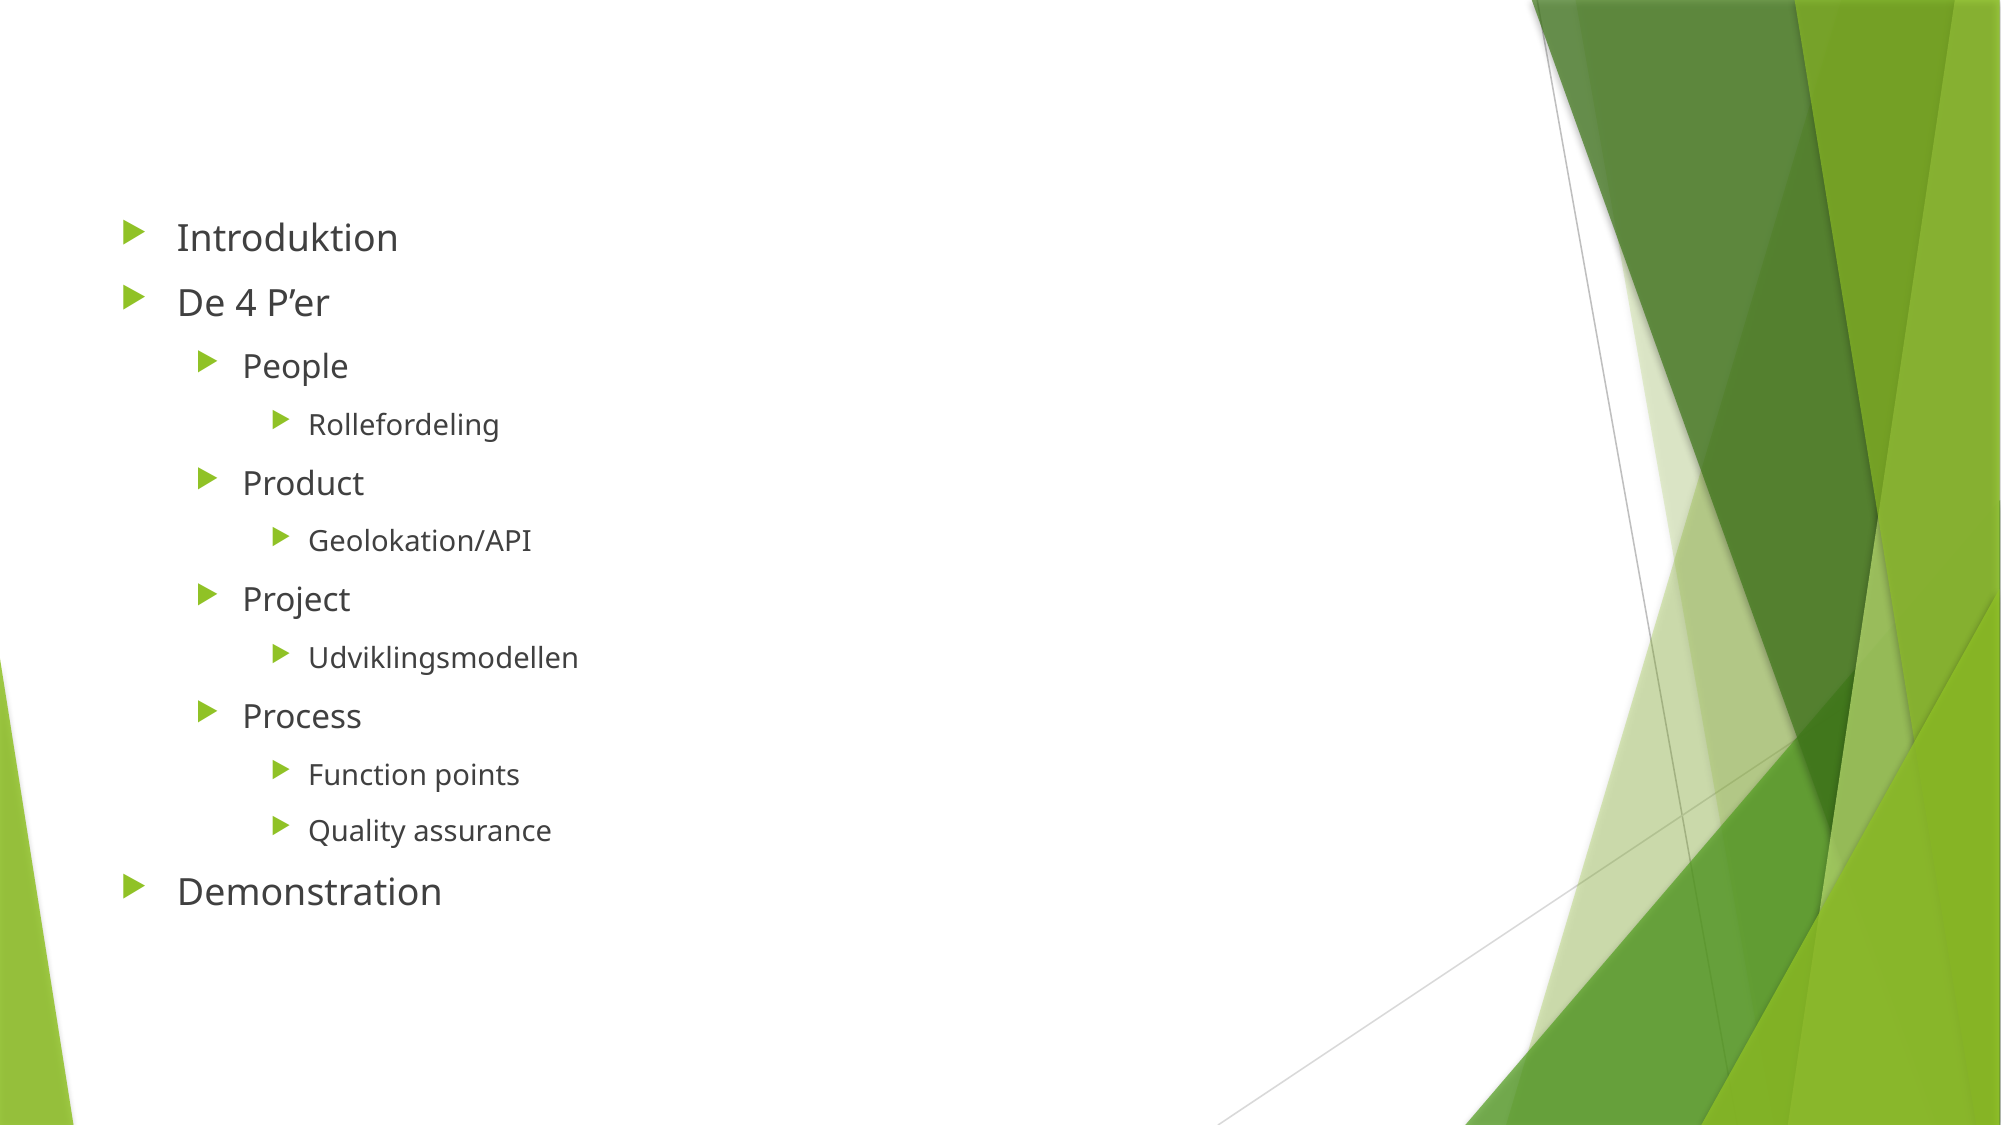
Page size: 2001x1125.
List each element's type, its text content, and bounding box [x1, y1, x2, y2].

list Introduktion De 4 P’er People Rollefordeling Product Geolokation/API Project Udviklingsmodellen Process Function points Quality assurance Demonstration [105, 105, 896, 1021]
title Disposition [1132, 105, 1783, 988]
